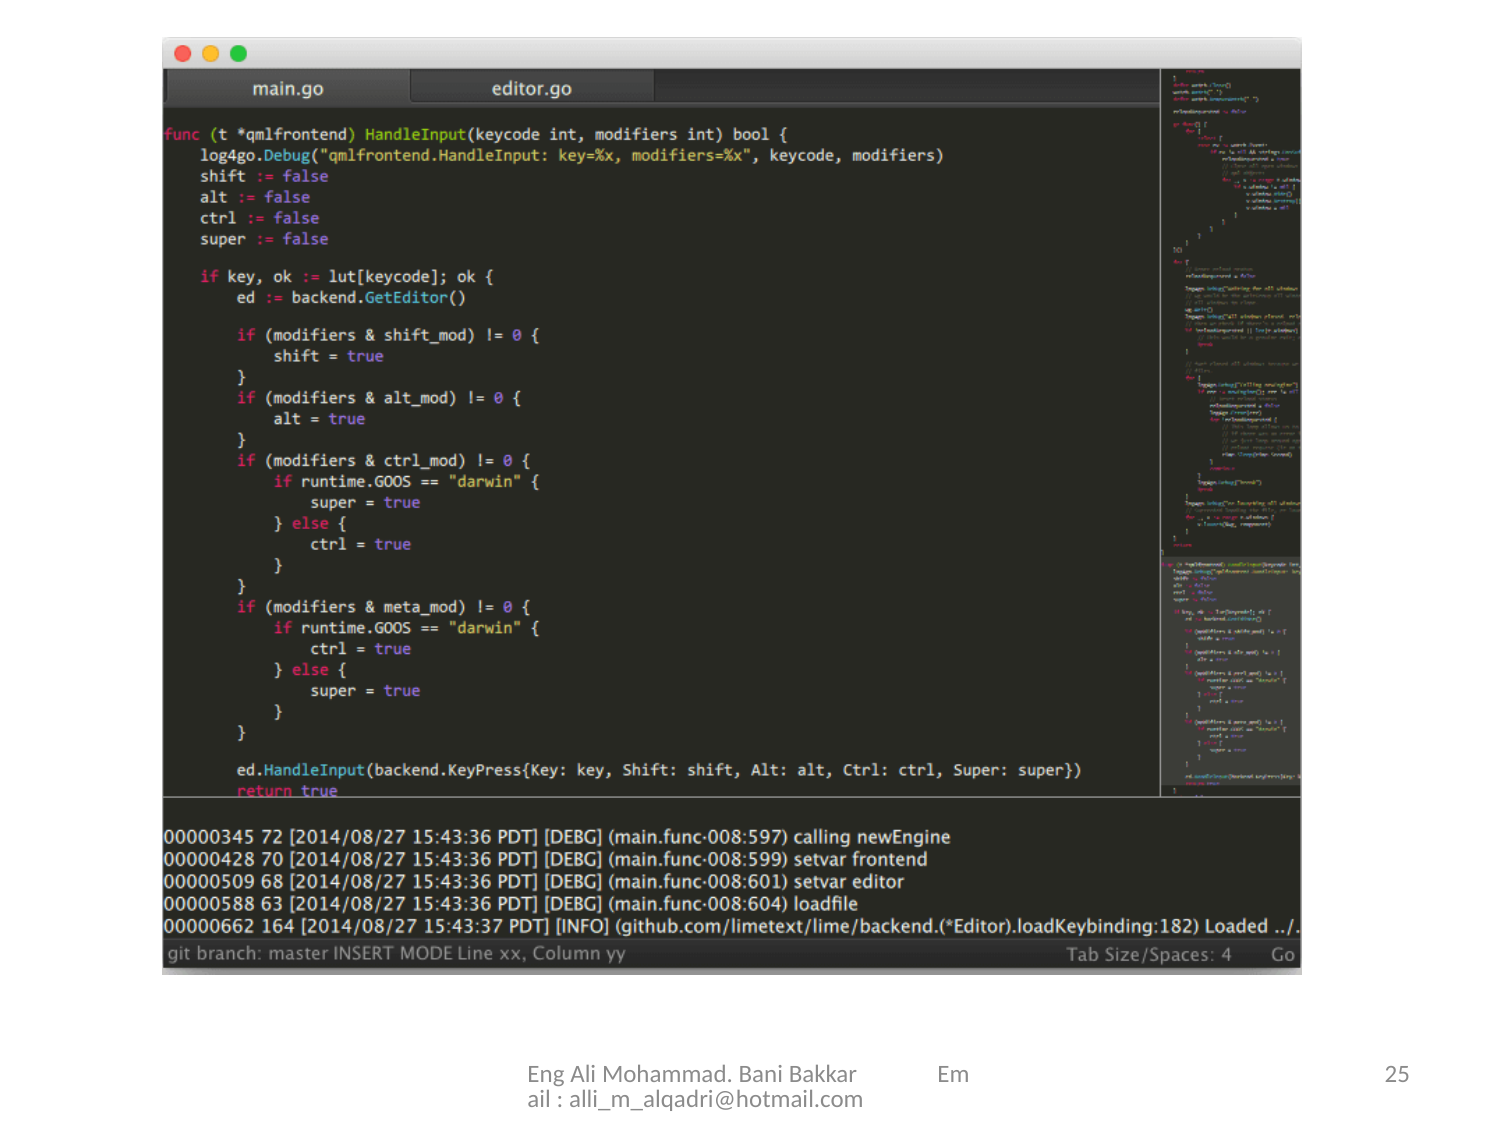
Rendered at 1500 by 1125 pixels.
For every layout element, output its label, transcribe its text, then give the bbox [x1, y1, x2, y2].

footer Eng Ali Mohammad. Bani Bakkar Email : alli_m_alqadri@hotmail.com [512, 1042, 988, 1103]
slide_number 25 [1074, 1042, 1425, 1103]
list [162, 37, 1303, 976]
